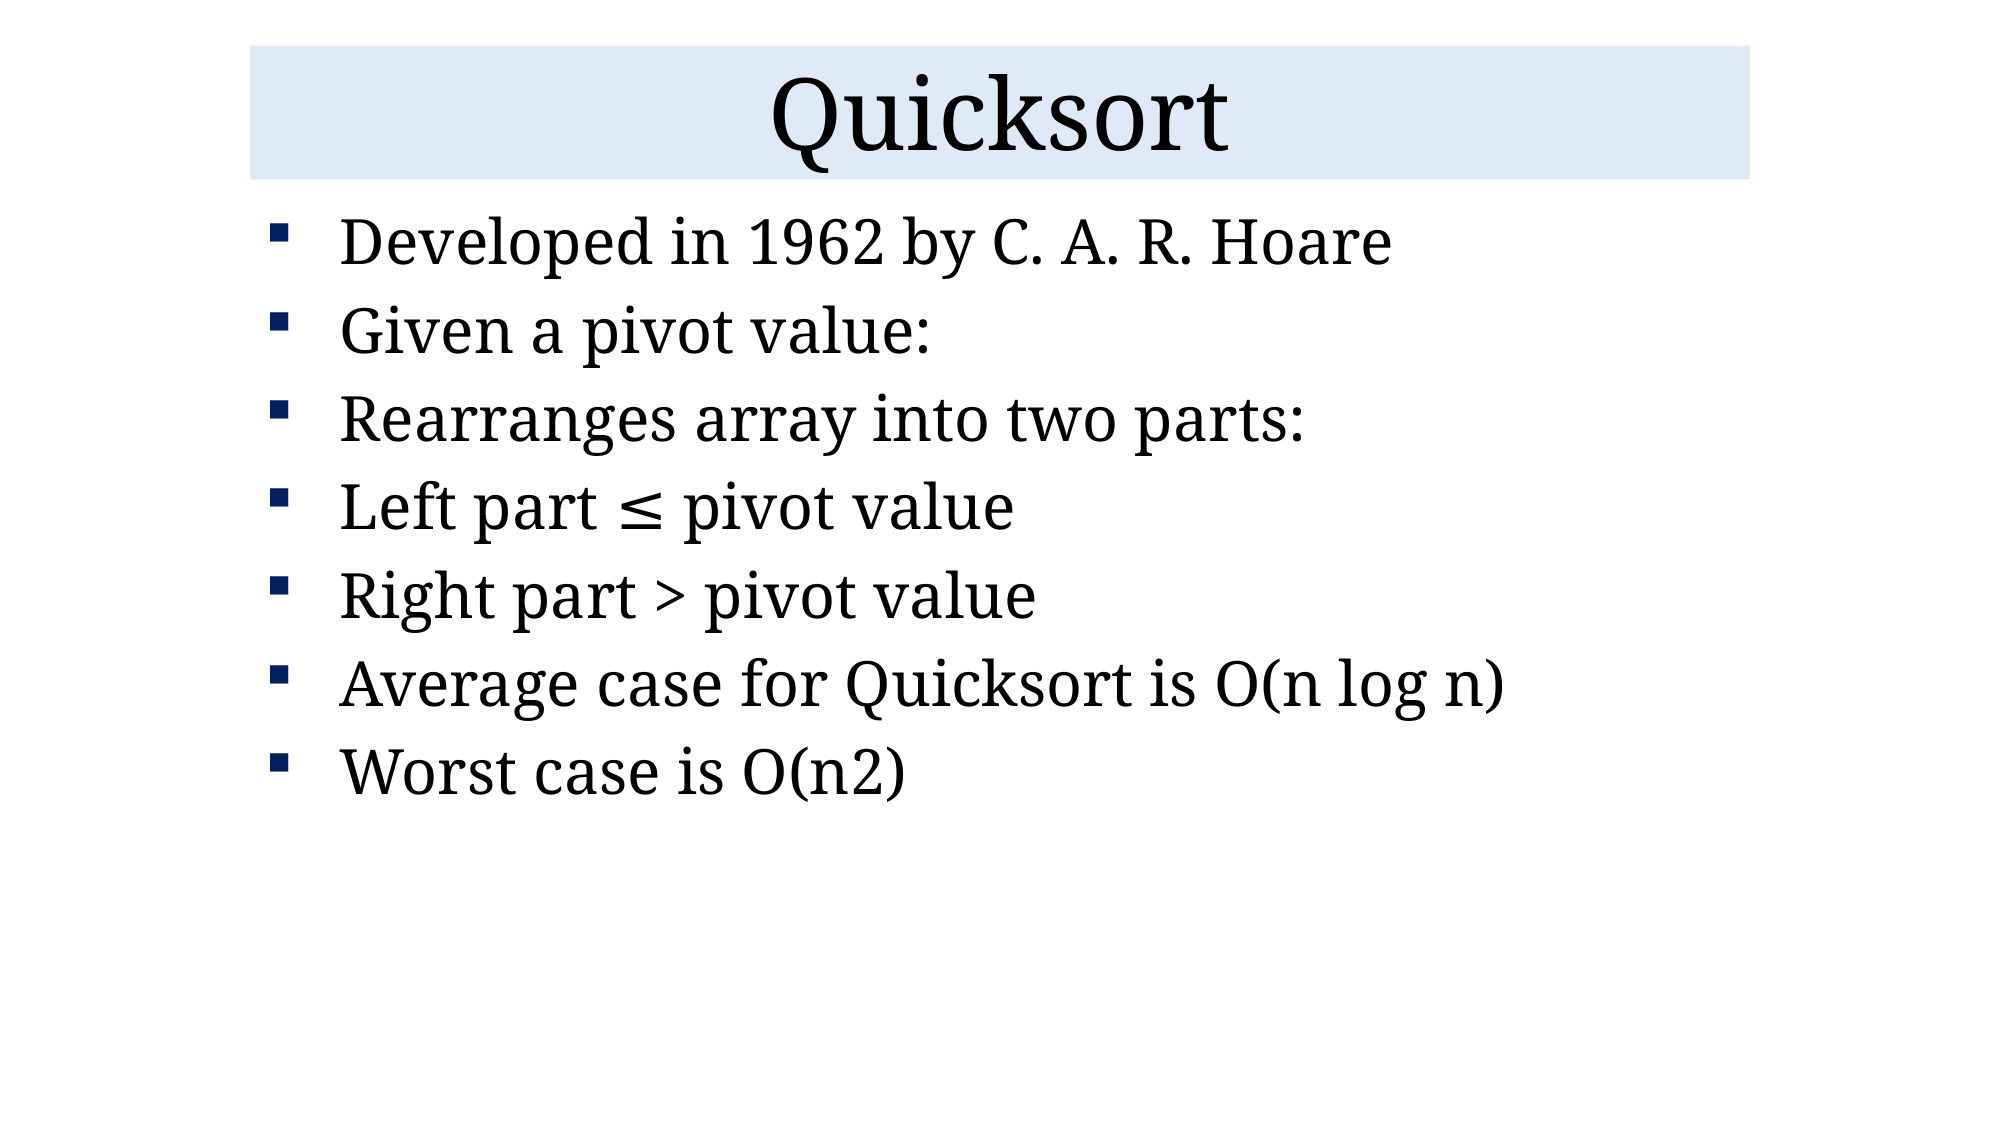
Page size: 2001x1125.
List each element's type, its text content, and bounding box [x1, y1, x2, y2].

title Quicksort [249, 45, 1750, 180]
subtitle Developed in 1962 by C. A. R. Hoare Given a pivot value: Rearranges array into two parts: Left part ≤ pivot value Right part > pivot value Average case for Quicksort is O(n log n) Worst case is O(n2) [249, 203, 1750, 927]
